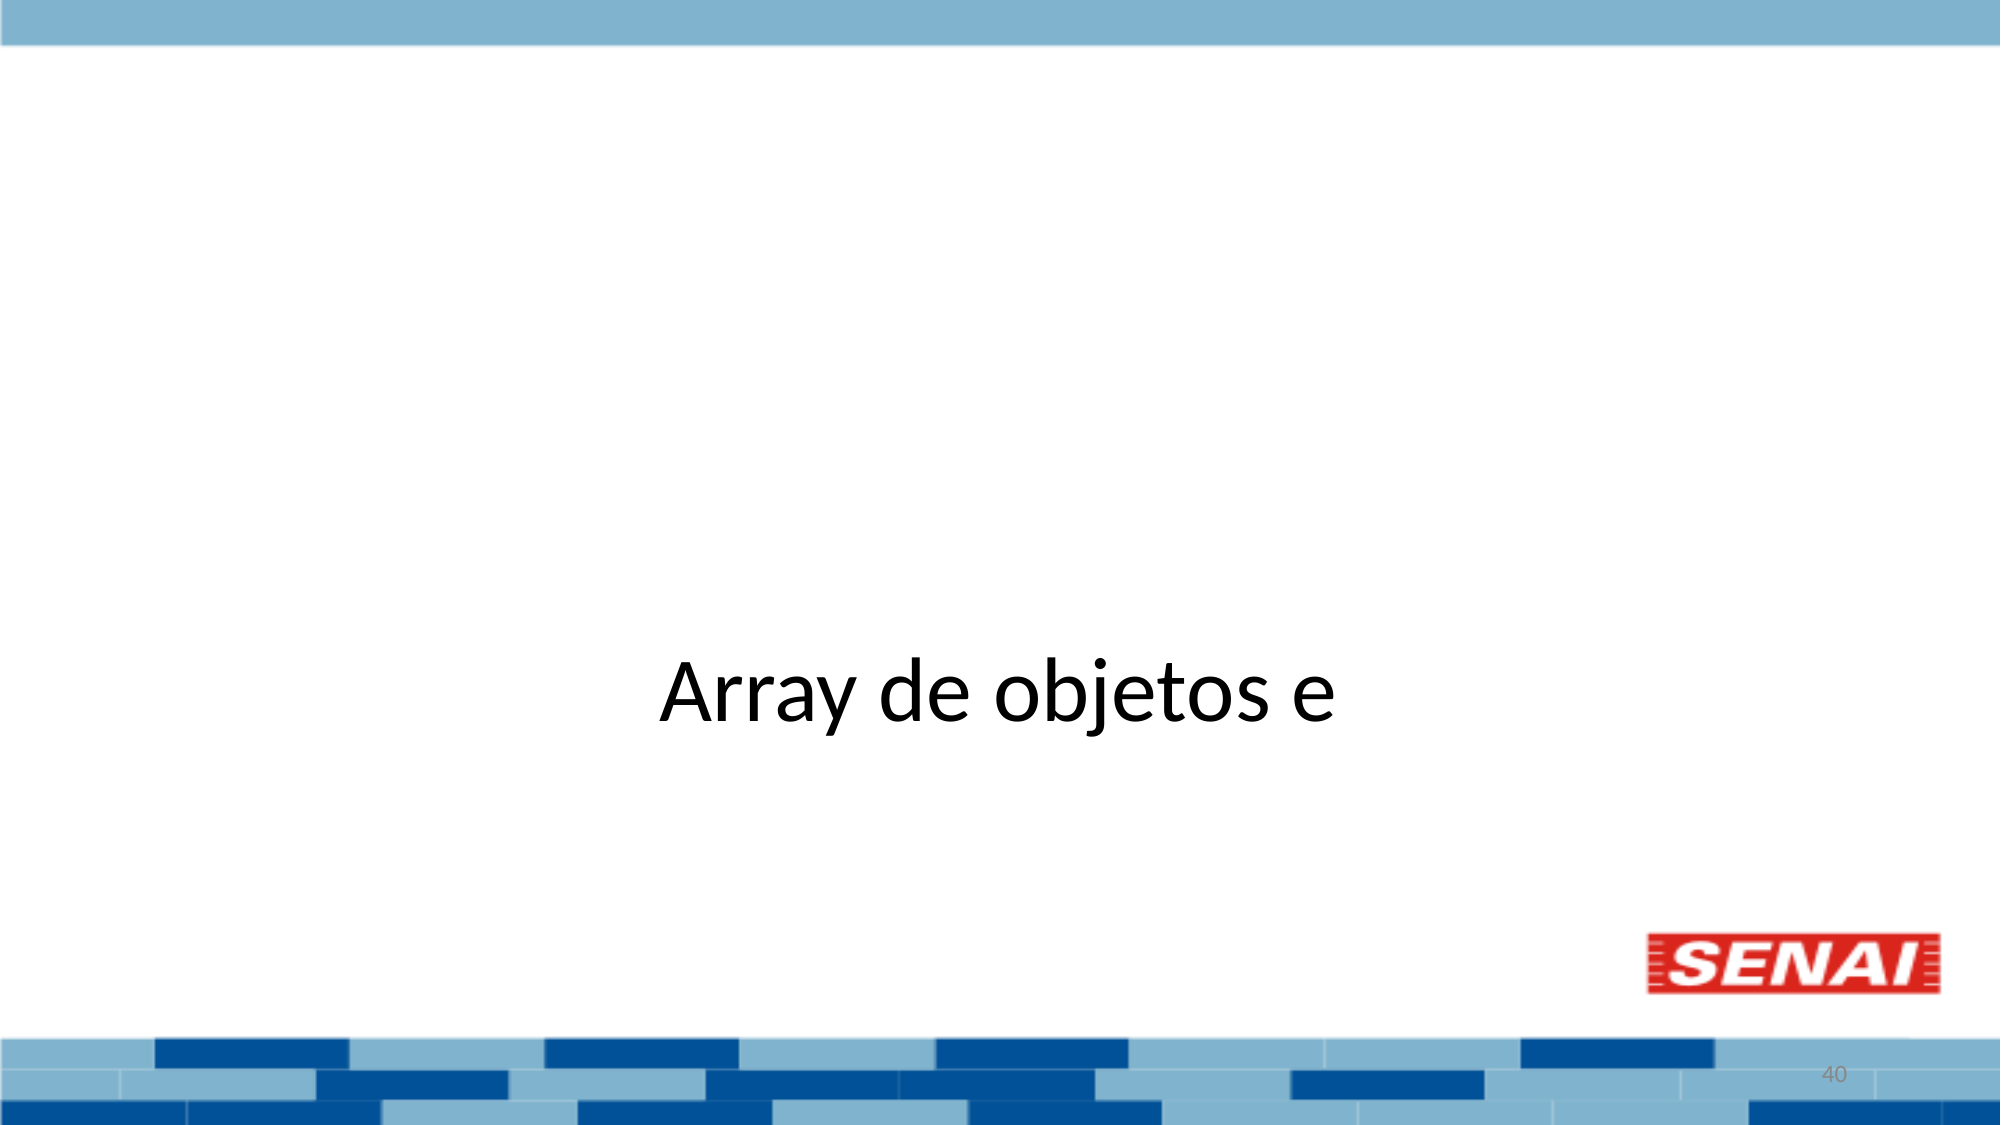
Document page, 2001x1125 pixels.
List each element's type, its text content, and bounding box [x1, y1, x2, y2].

title Array de objetos e [136, 280, 1862, 749]
picture [0, 0, 2000, 1125]
slide_number ‹#› [1412, 1042, 1863, 1103]
